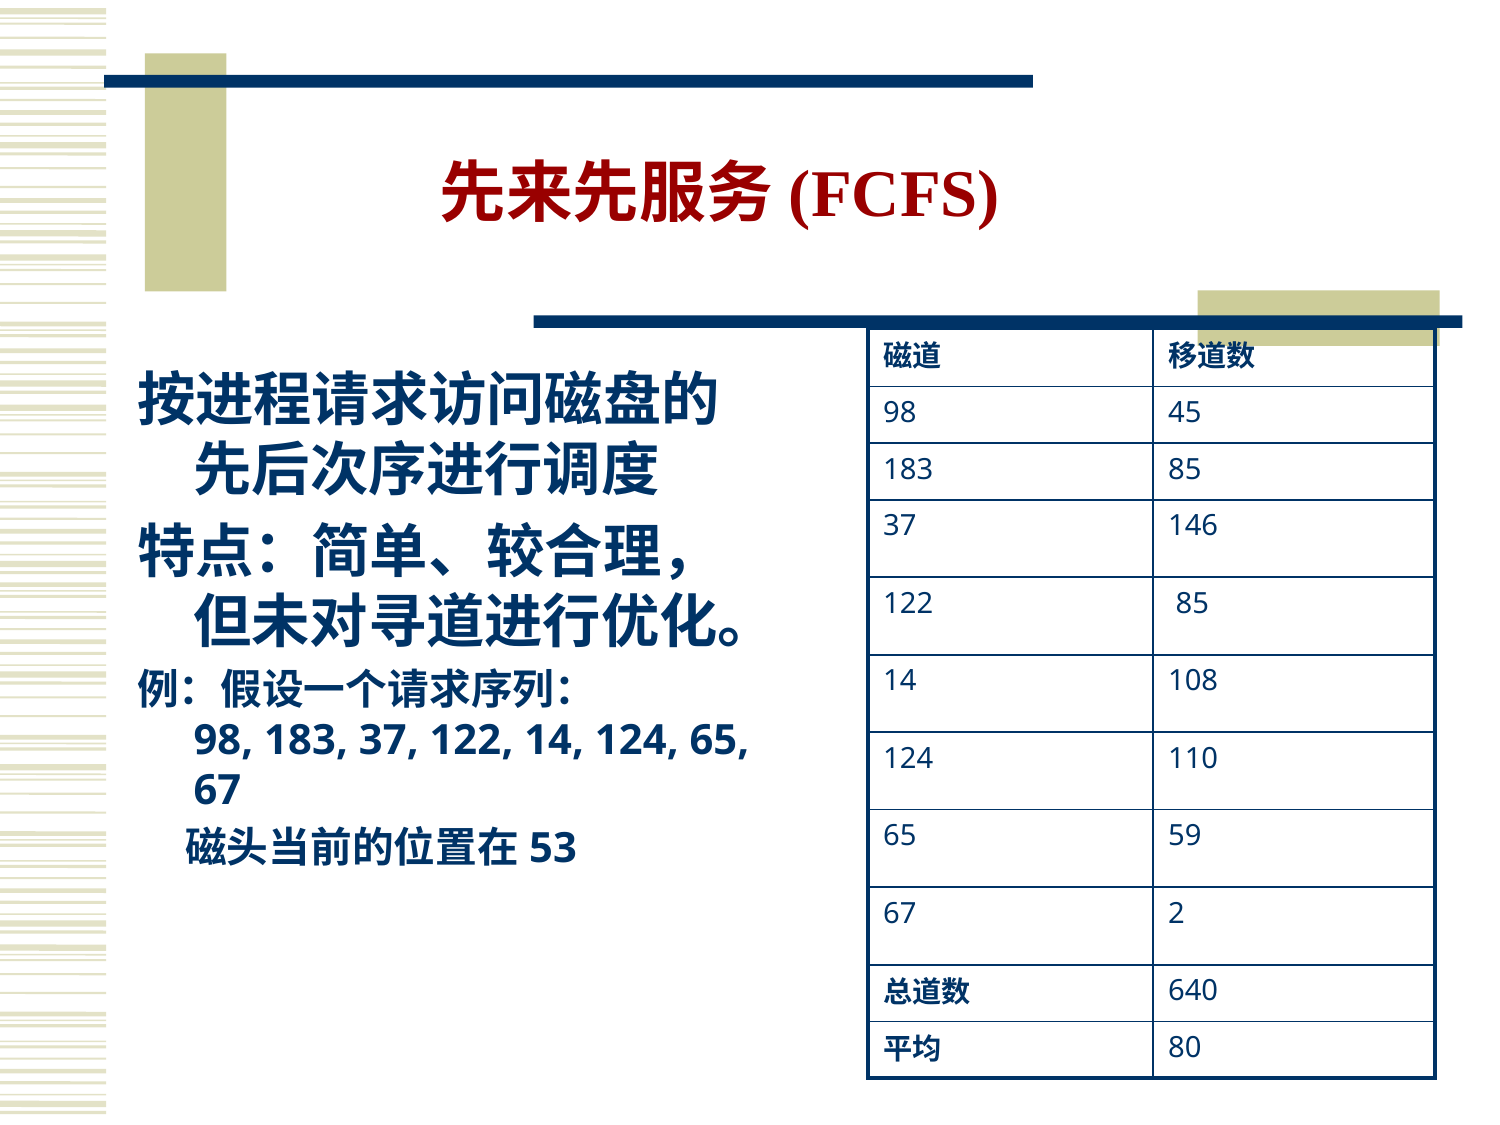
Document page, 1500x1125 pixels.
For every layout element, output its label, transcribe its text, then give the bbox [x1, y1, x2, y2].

table_cell 85 [1154, 444, 1433, 499]
table_cell 14 [870, 656, 1152, 731]
table_header 移道数 [1154, 330, 1433, 386]
table_cell 平均 [870, 1022, 1152, 1076]
table_cell 80 [1154, 1022, 1433, 1076]
title 先来先服务(FCFS) [63, 34, 1377, 238]
table_cell 124 [870, 733, 1152, 809]
table_cell 总道数 [870, 966, 1152, 1021]
table_cell 122 [870, 578, 1152, 654]
table_cell 85 [1154, 578, 1433, 654]
table_cell 45 [1154, 387, 1433, 442]
table_cell 108 [1154, 656, 1433, 731]
table_cell 110 [1154, 733, 1433, 809]
list 按进程请求访问磁盘的先后次序进行调度 特点：简单、较合理，但未对寻道进行优化。 例：假设一个请求序列： 98, 183, 37, 122, 14, 124, 65, 67 磁头当前的位置在53 [122, 354, 767, 1008]
table_cell 59 [1154, 810, 1433, 886]
table_cell 65 [870, 810, 1152, 886]
table_cell 2 [1154, 888, 1433, 964]
table_header 磁道 [870, 330, 1152, 386]
table_cell 640 [1154, 966, 1433, 1021]
table_cell 146 [1154, 501, 1433, 576]
table_cell 67 [870, 888, 1152, 964]
table_cell 37 [870, 501, 1152, 576]
table_cell 98 [870, 387, 1152, 442]
table_cell 183 [870, 444, 1152, 499]
